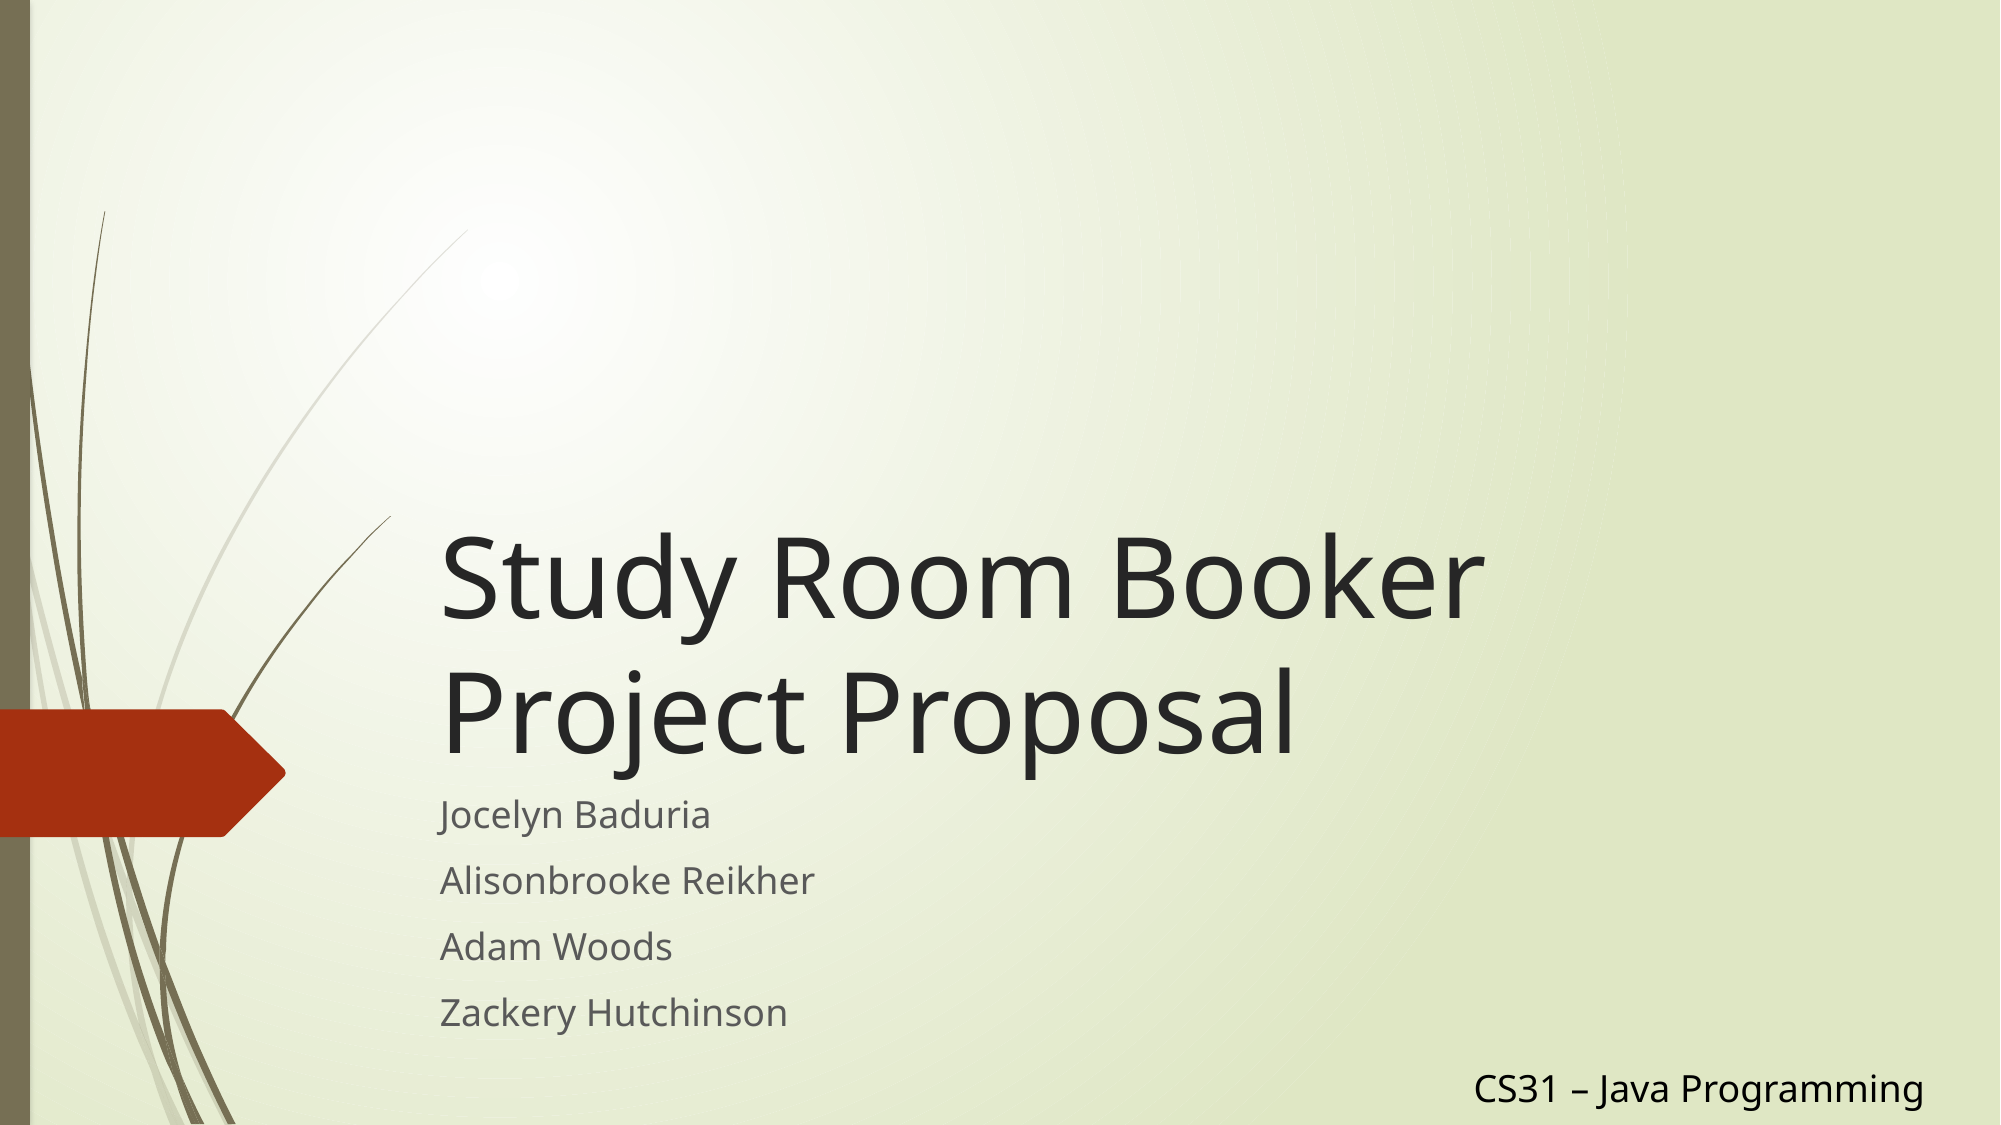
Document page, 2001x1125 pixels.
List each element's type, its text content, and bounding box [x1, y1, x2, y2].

title Study Room Booker Project Proposal [424, 412, 1888, 783]
text_box CS31 – Java Programming [1458, 1058, 2000, 1118]
subtitle Jocelyn Baduria Alisonbrooke Reikher Adam Woods Zackery Hutchinson [424, 783, 1888, 1059]
